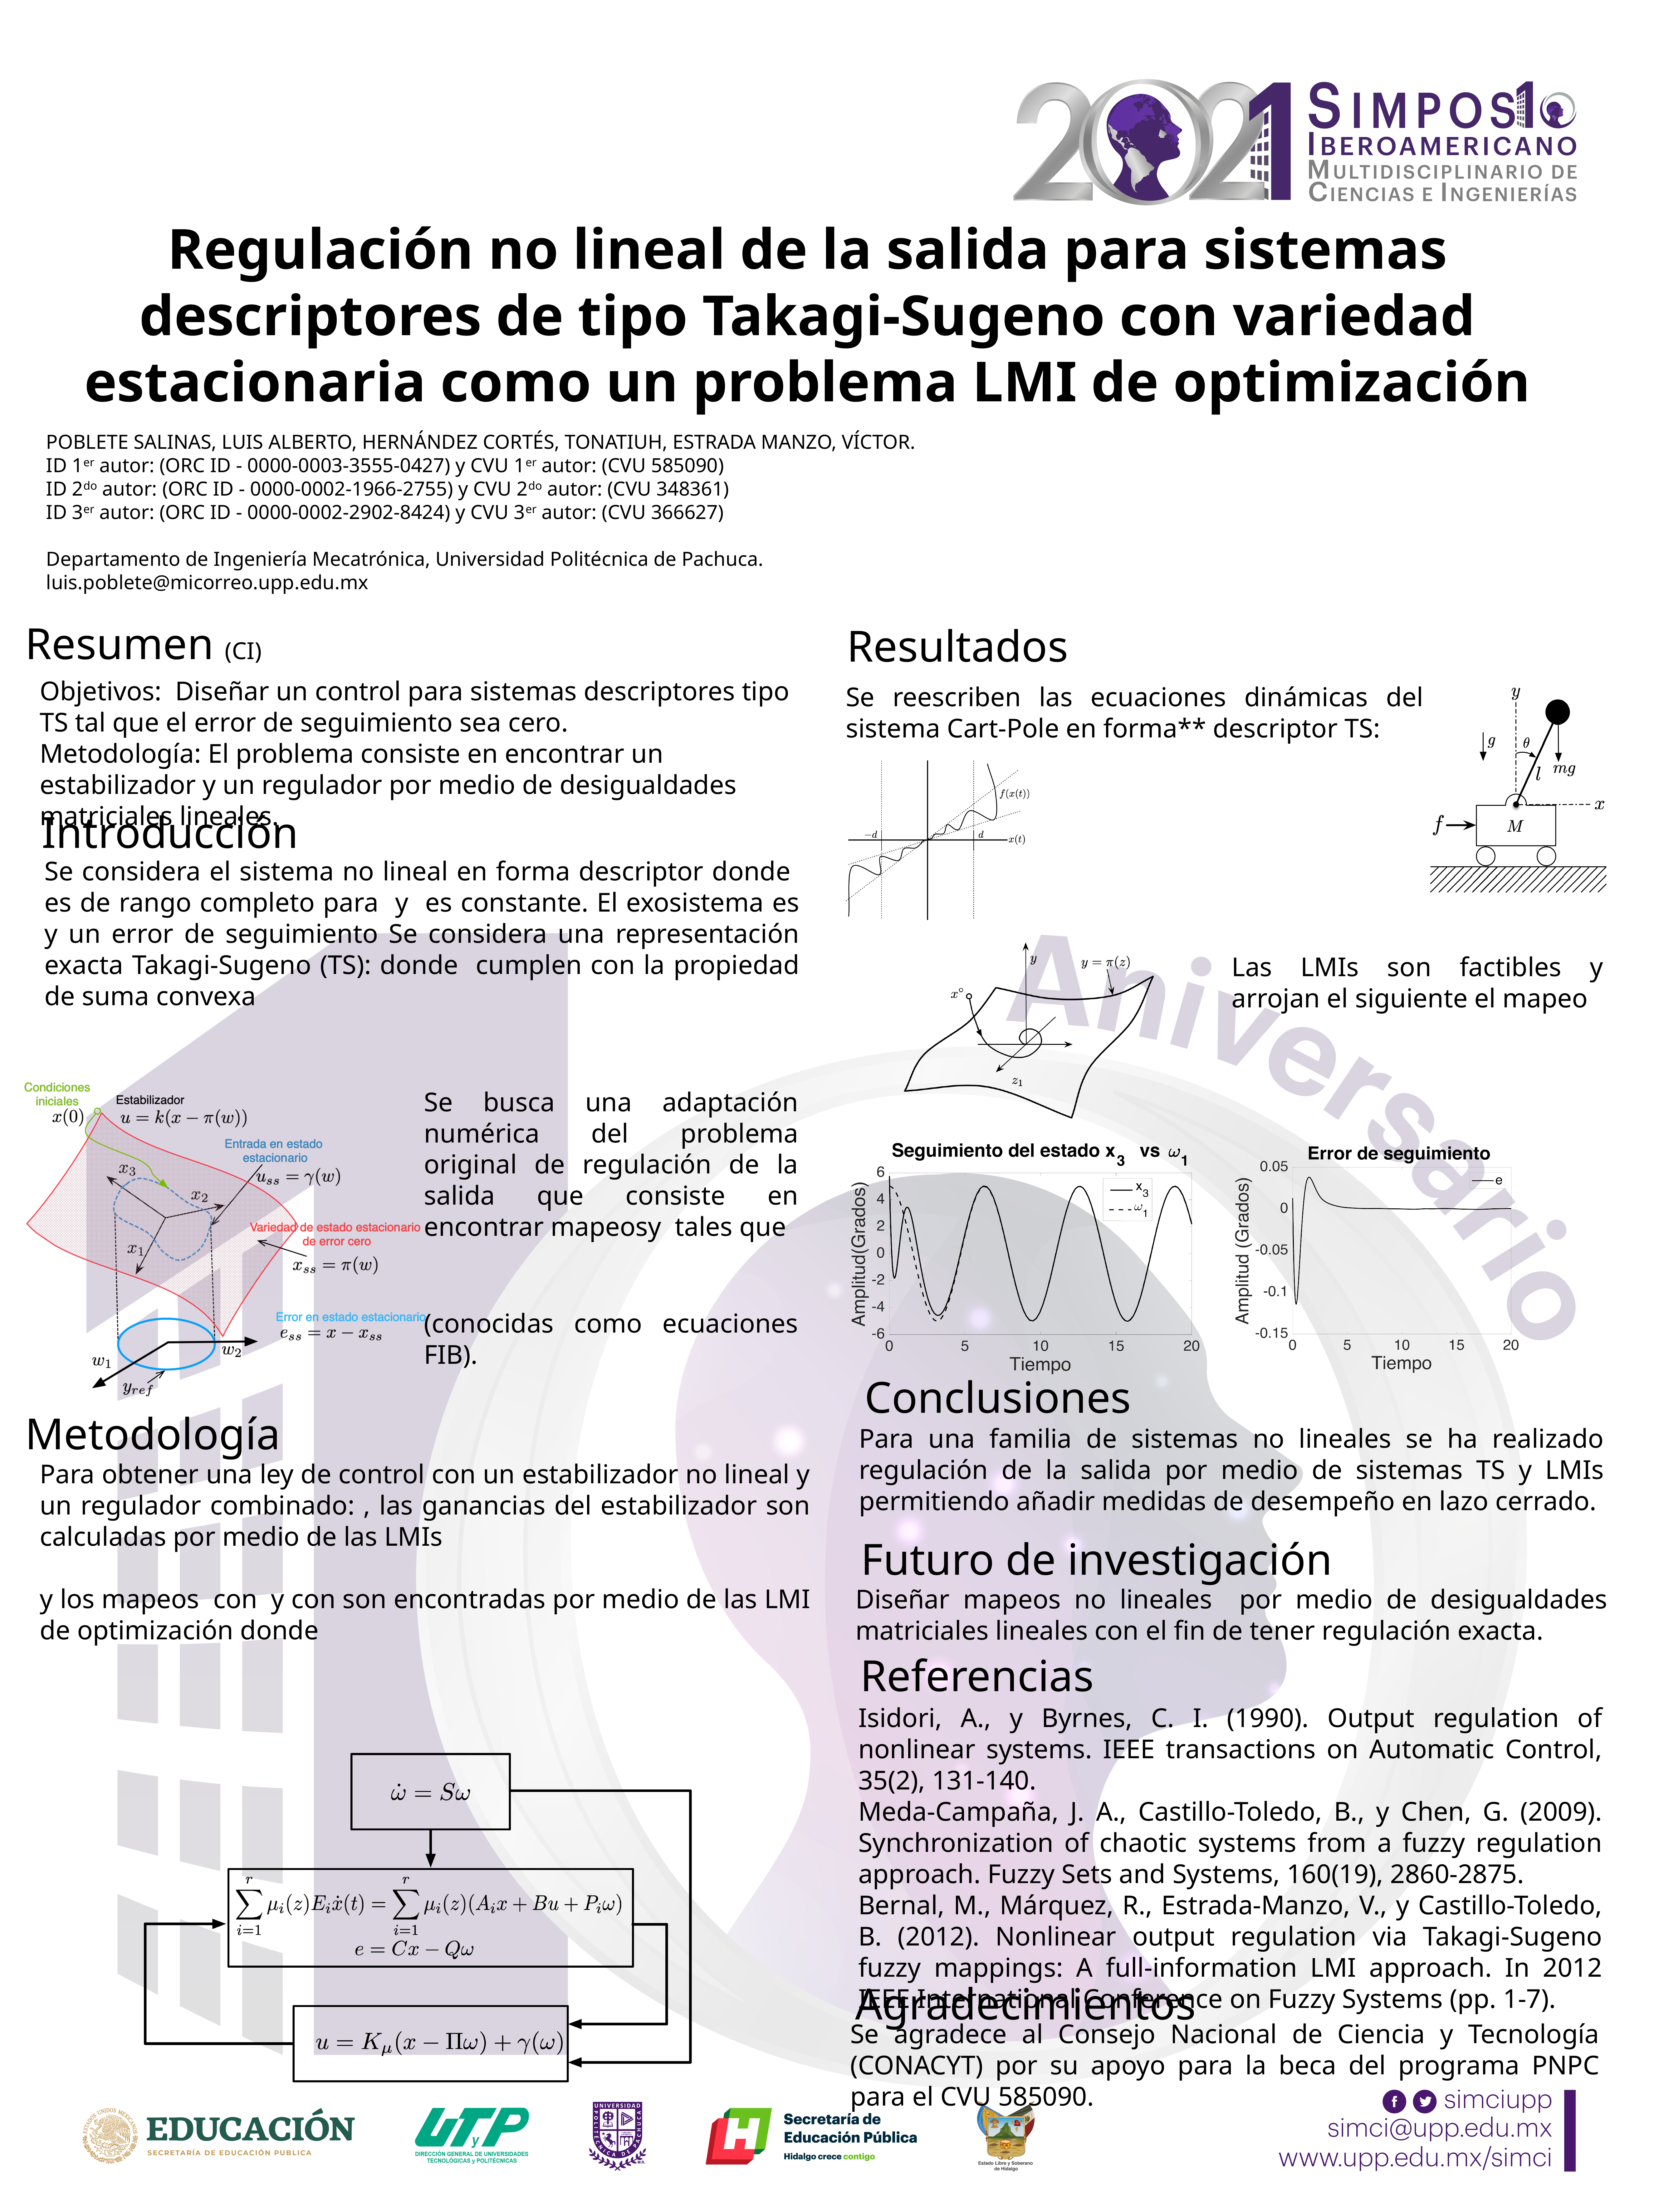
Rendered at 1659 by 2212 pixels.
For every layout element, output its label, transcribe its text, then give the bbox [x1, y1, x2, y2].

picture [1232, 1144, 1519, 1378]
text_box Regulación no lineal de la salida para sistemas descriptores de tipo Takagi-Sugeno con variedad estacionaria como un problema LMI de optimización [35, 211, 1580, 415]
picture [845, 760, 1029, 920]
text_box Futuro de investigación [856, 1529, 1338, 1586]
text_box Objetivos: Diseñar un control para sistemas descriptores tipo TS tal que el error de seguimiento sea cero. Metodología: El problema consiste en encontrar un estabilizador y un regulador por medio de desigualdades matriciales lineales. [35, 672, 817, 833]
text_box Metodología [20, 1404, 286, 1461]
text_box Referencias [855, 1646, 1099, 1699]
text_box Introducción [37, 833, 303, 859]
text_box Para una familia de sistemas no lineales se ha realizado regulación de la salida por medio de sistemas TS y LMIs permitiendo añadir medidas de desempeño en lazo cerrado. [854, 1419, 1609, 1518]
text_box Isidori, A., y Byrnes, C. I. (1990). Output regulation of nonlinear systems. IEEE transactions on Automatic Control, 35(2), 131-140. Meda-Campaña, J. A., Castillo-Toledo, B., y Chen, G. (2009). Synchronization of chaotic systems from a fuzzy regulation approach. Fuzzy Sets and Systems, 160(19), 2860-2875. Bernal, M., Márquez, R., Estrada-Manzo, V., y Castillo-Toledo, B. (2012). Nonlinear output regulation via Takagi-Sugeno fuzzy mappings: A full-information LMI approach. In 2012 IEEE International Conference on Fuzzy Systems (pp. 1-7). [854, 1699, 1608, 2016]
text_box Resultados [842, 642, 1073, 673]
picture [849, 1141, 1200, 1379]
text_box POBLETE SALINAS, LUIS ALBERTO, HERNÁNDEZ CORTÉS, TONATIUH, ESTRADA MANZO, VÍCTOR. ID 1er autor: (ORC ID - 0000-0003-3555-0427) y CVU 1er autor: (CVU 585090) ID 2do autor: (ORC ID - 0000-0002-1966-2755) y CVU 2do autor: (CVU 348361) ID 3er autor: (ORC ID - 0000-0002-2902-8424) y CVU 3er autor: (CVU 366627) Departamento de Ingeniería Mecatrónica, Universidad Politécnica de Pachuca. luis.poblete@micorreo.upp.edu.mx [40, 423, 1609, 642]
text_box Conclusiones [860, 1382, 1136, 1419]
picture [143, 1753, 692, 2082]
text_box Resumen (CI) [20, 614, 267, 670]
picture [904, 942, 1154, 1119]
text_box Se agradece al Consejo Nacional de Ciencia y Tecnología (CONACYT) por su apoyo para la beca del programa PNPC para el CVU 585090. [845, 2015, 1605, 2113]
picture [1427, 687, 1609, 896]
text_box Agradecimientos [850, 1974, 1201, 2015]
picture [22, 1080, 426, 1397]
